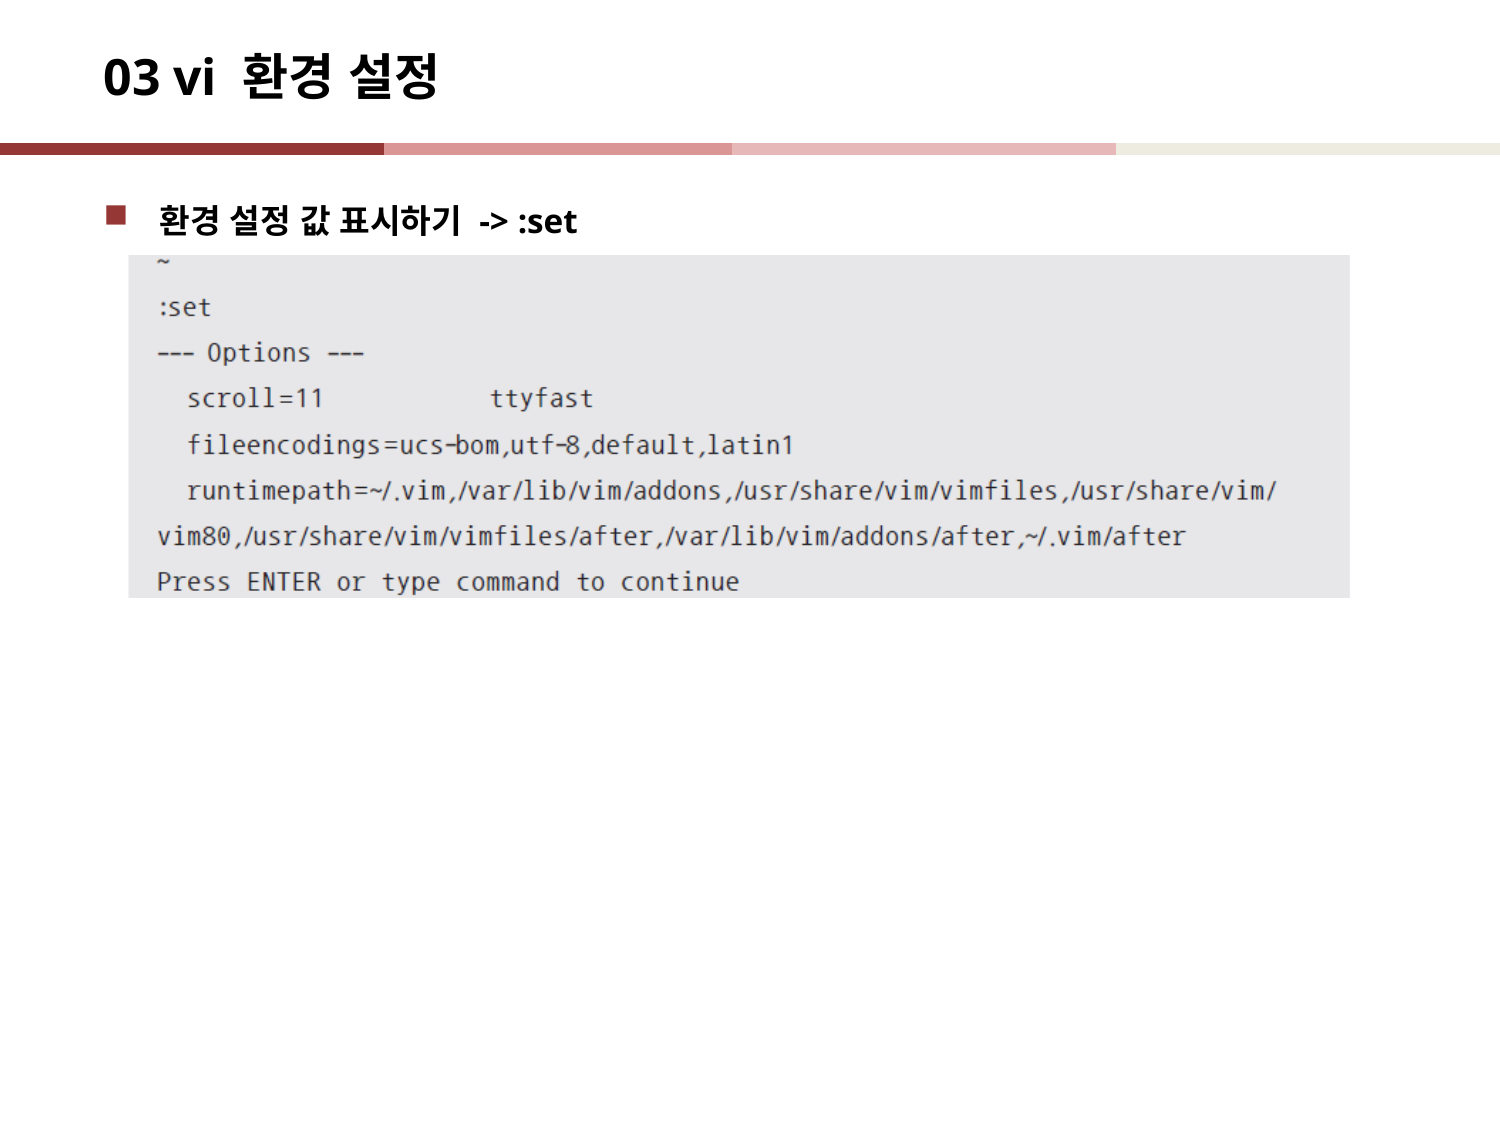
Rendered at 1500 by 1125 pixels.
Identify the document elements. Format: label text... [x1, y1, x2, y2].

title 03 vi 환경 설정 [88, 30, 1330, 121]
picture [123, 255, 1353, 599]
list 환경 설정 값 표시하기 -> :set [88, 172, 1436, 1059]
